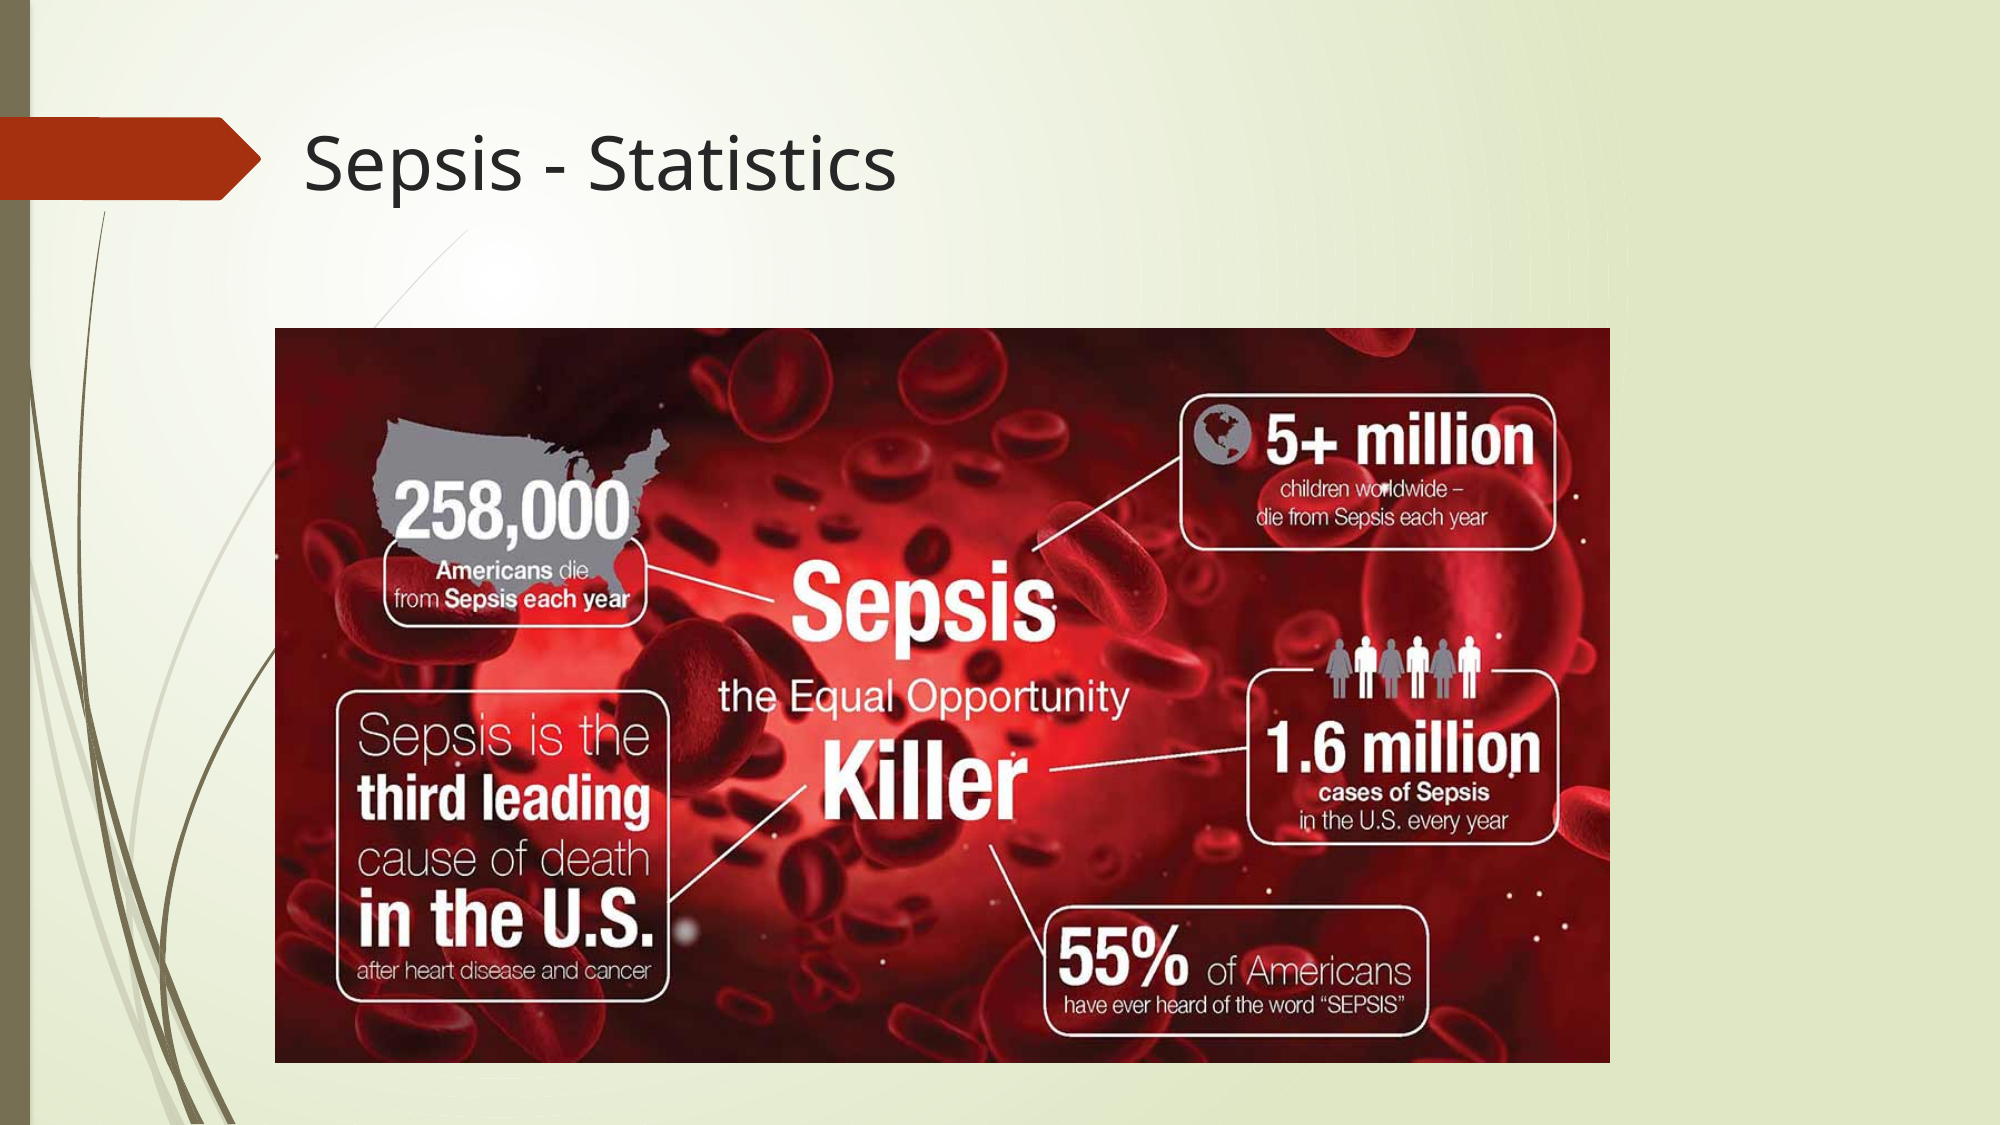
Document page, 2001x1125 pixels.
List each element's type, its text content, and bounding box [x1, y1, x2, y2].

title Sepsis - Statistics [288, 107, 1624, 291]
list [275, 328, 1611, 1063]
